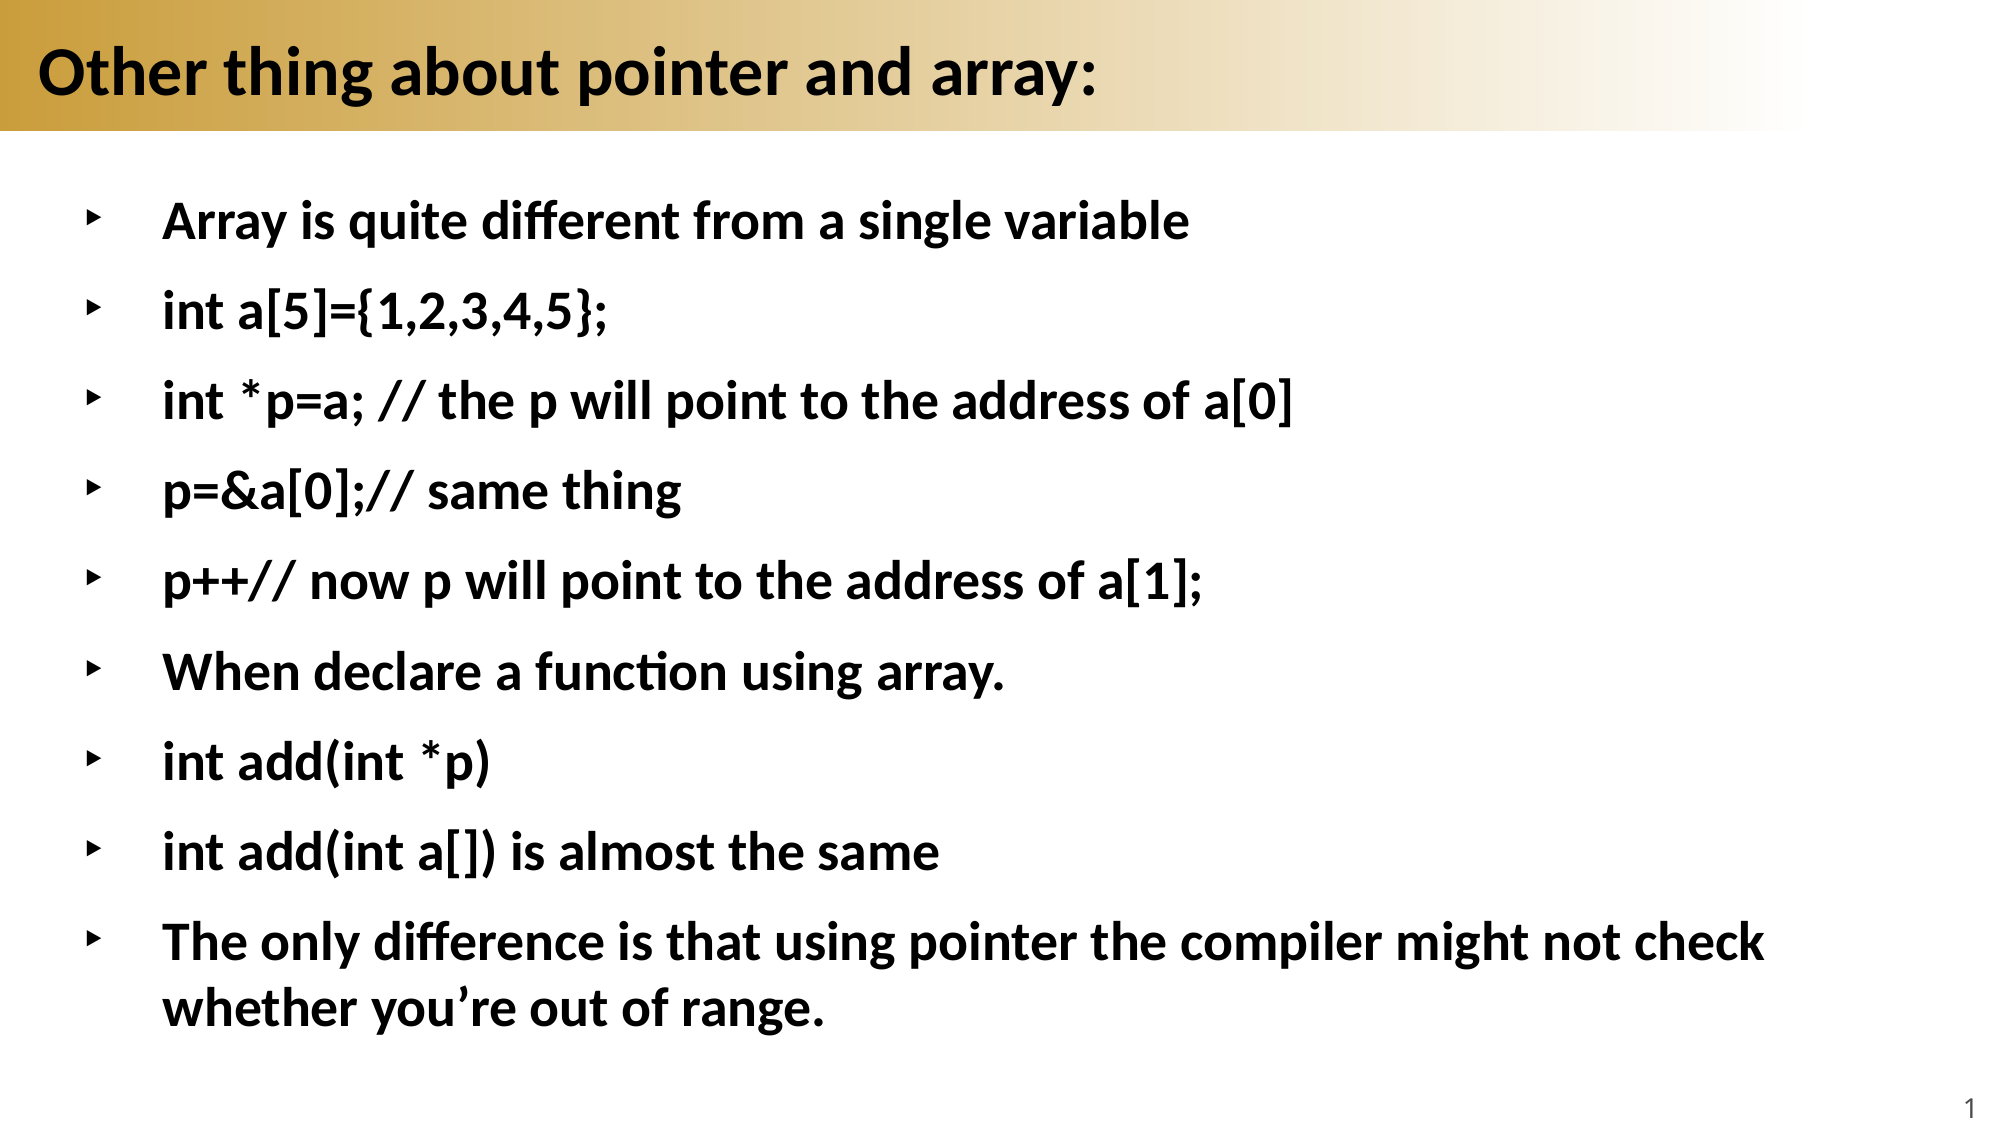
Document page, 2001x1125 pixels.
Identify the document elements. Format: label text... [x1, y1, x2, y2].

slide_number 14 [1952, 1085, 2000, 1125]
list Array is quite different from a single variable int a[5]={1,2,3,4,5}; int *p=a; // the p will point to the address of a[0] p=&a[0];// same thing p++// now p will point to the address of a[1]; When declare a function using array. int add(int *p) int add(int a[]) is almost the same The only difference is that using pointer the compiler might not check whether you’re out of range. [39, 183, 1914, 1048]
title Other thing about pointer and array: [39, 15, 1961, 119]
